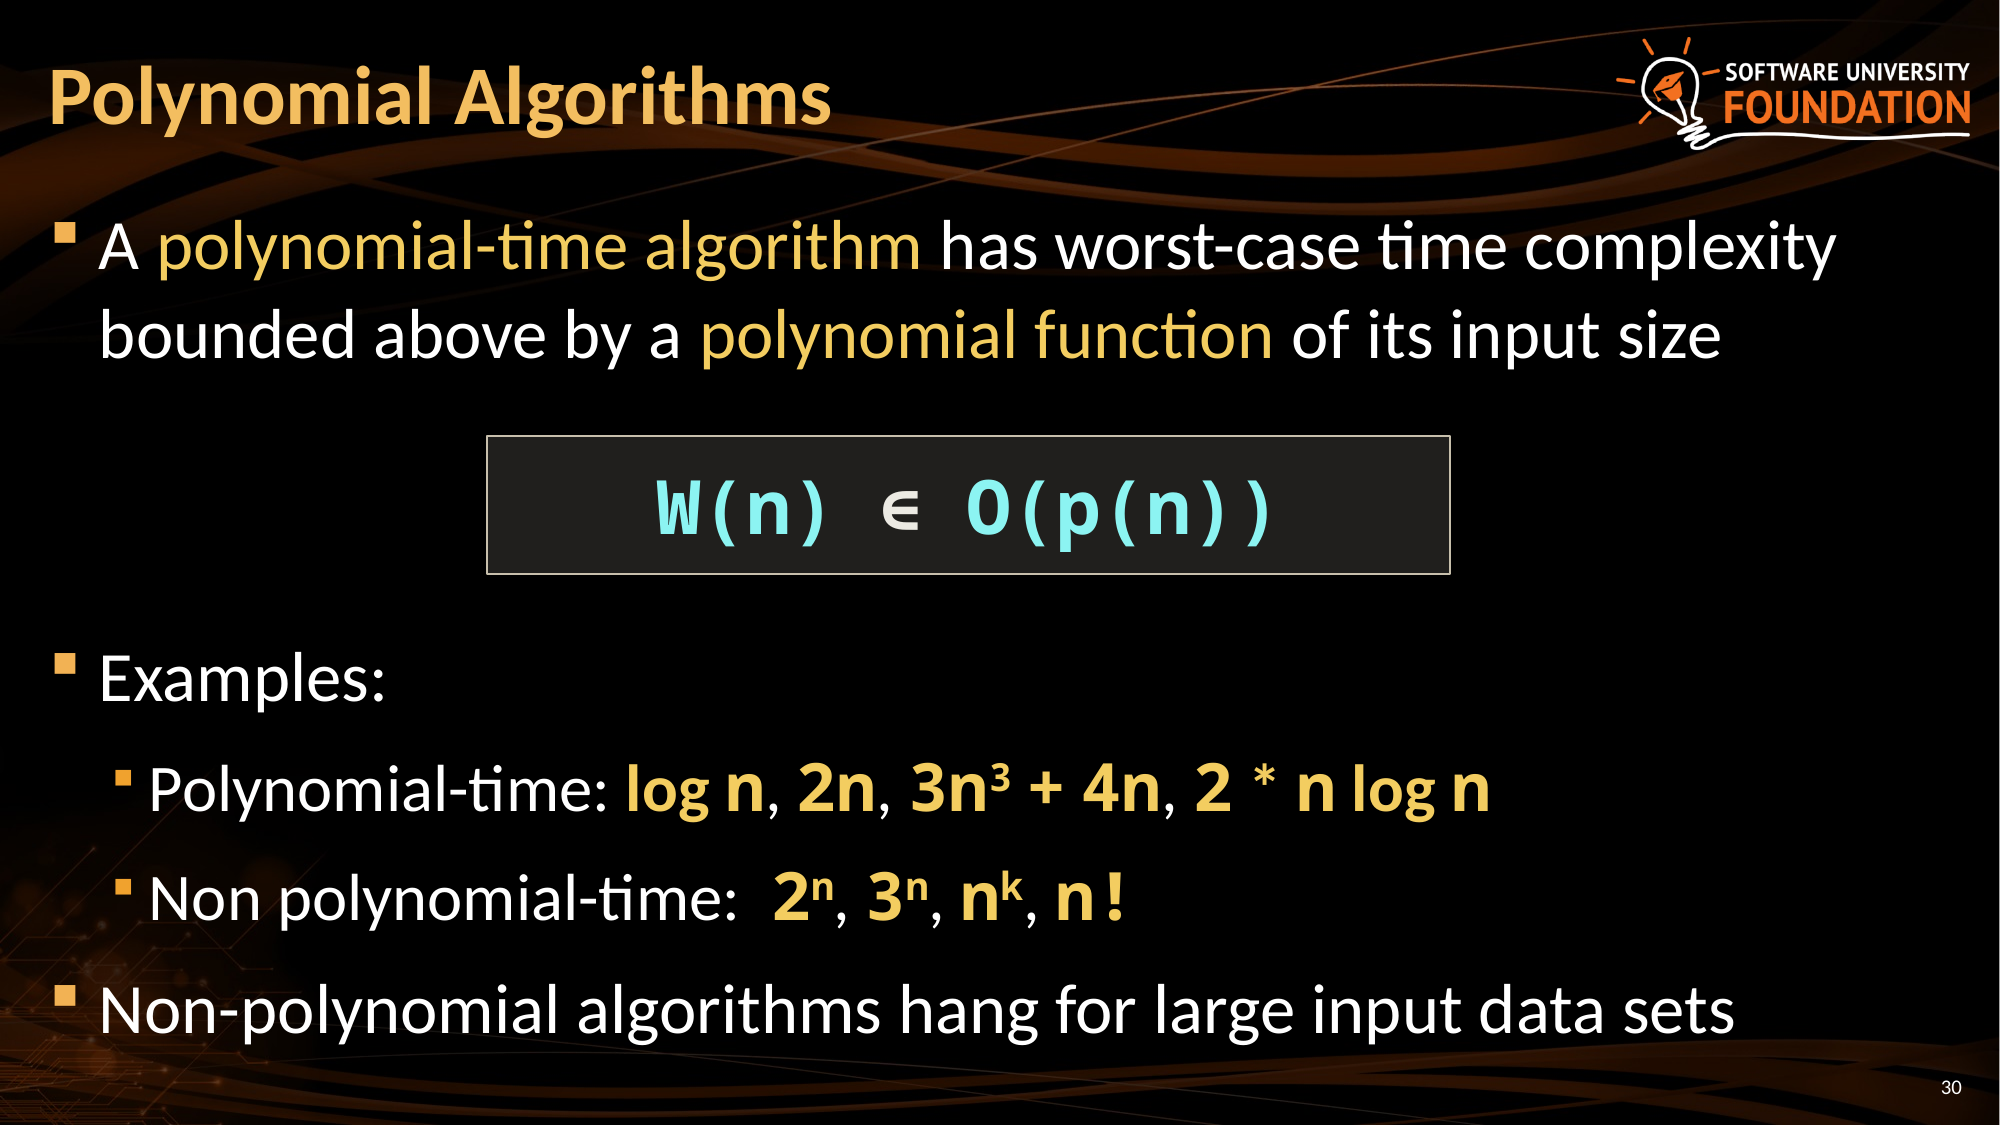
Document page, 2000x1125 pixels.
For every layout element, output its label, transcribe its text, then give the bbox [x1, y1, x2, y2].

list A polynomial-time algorithm has worst-case time complexity bounded above by a polynomial function of its input size Examples: Polynomial-time: log n, 2n, 3n3 + 4n, 2 * n log n Non polynomial-time: 2n, 3n, nk, n! Non-polynomial algorithms hang for large input data sets [31, 188, 1968, 1103]
text_box W(n) ∈ O(p(n)) [487, 436, 1450, 574]
title Polynomial Algorithms [30, 6, 1602, 189]
picture [0, 0, 2000, 1125]
